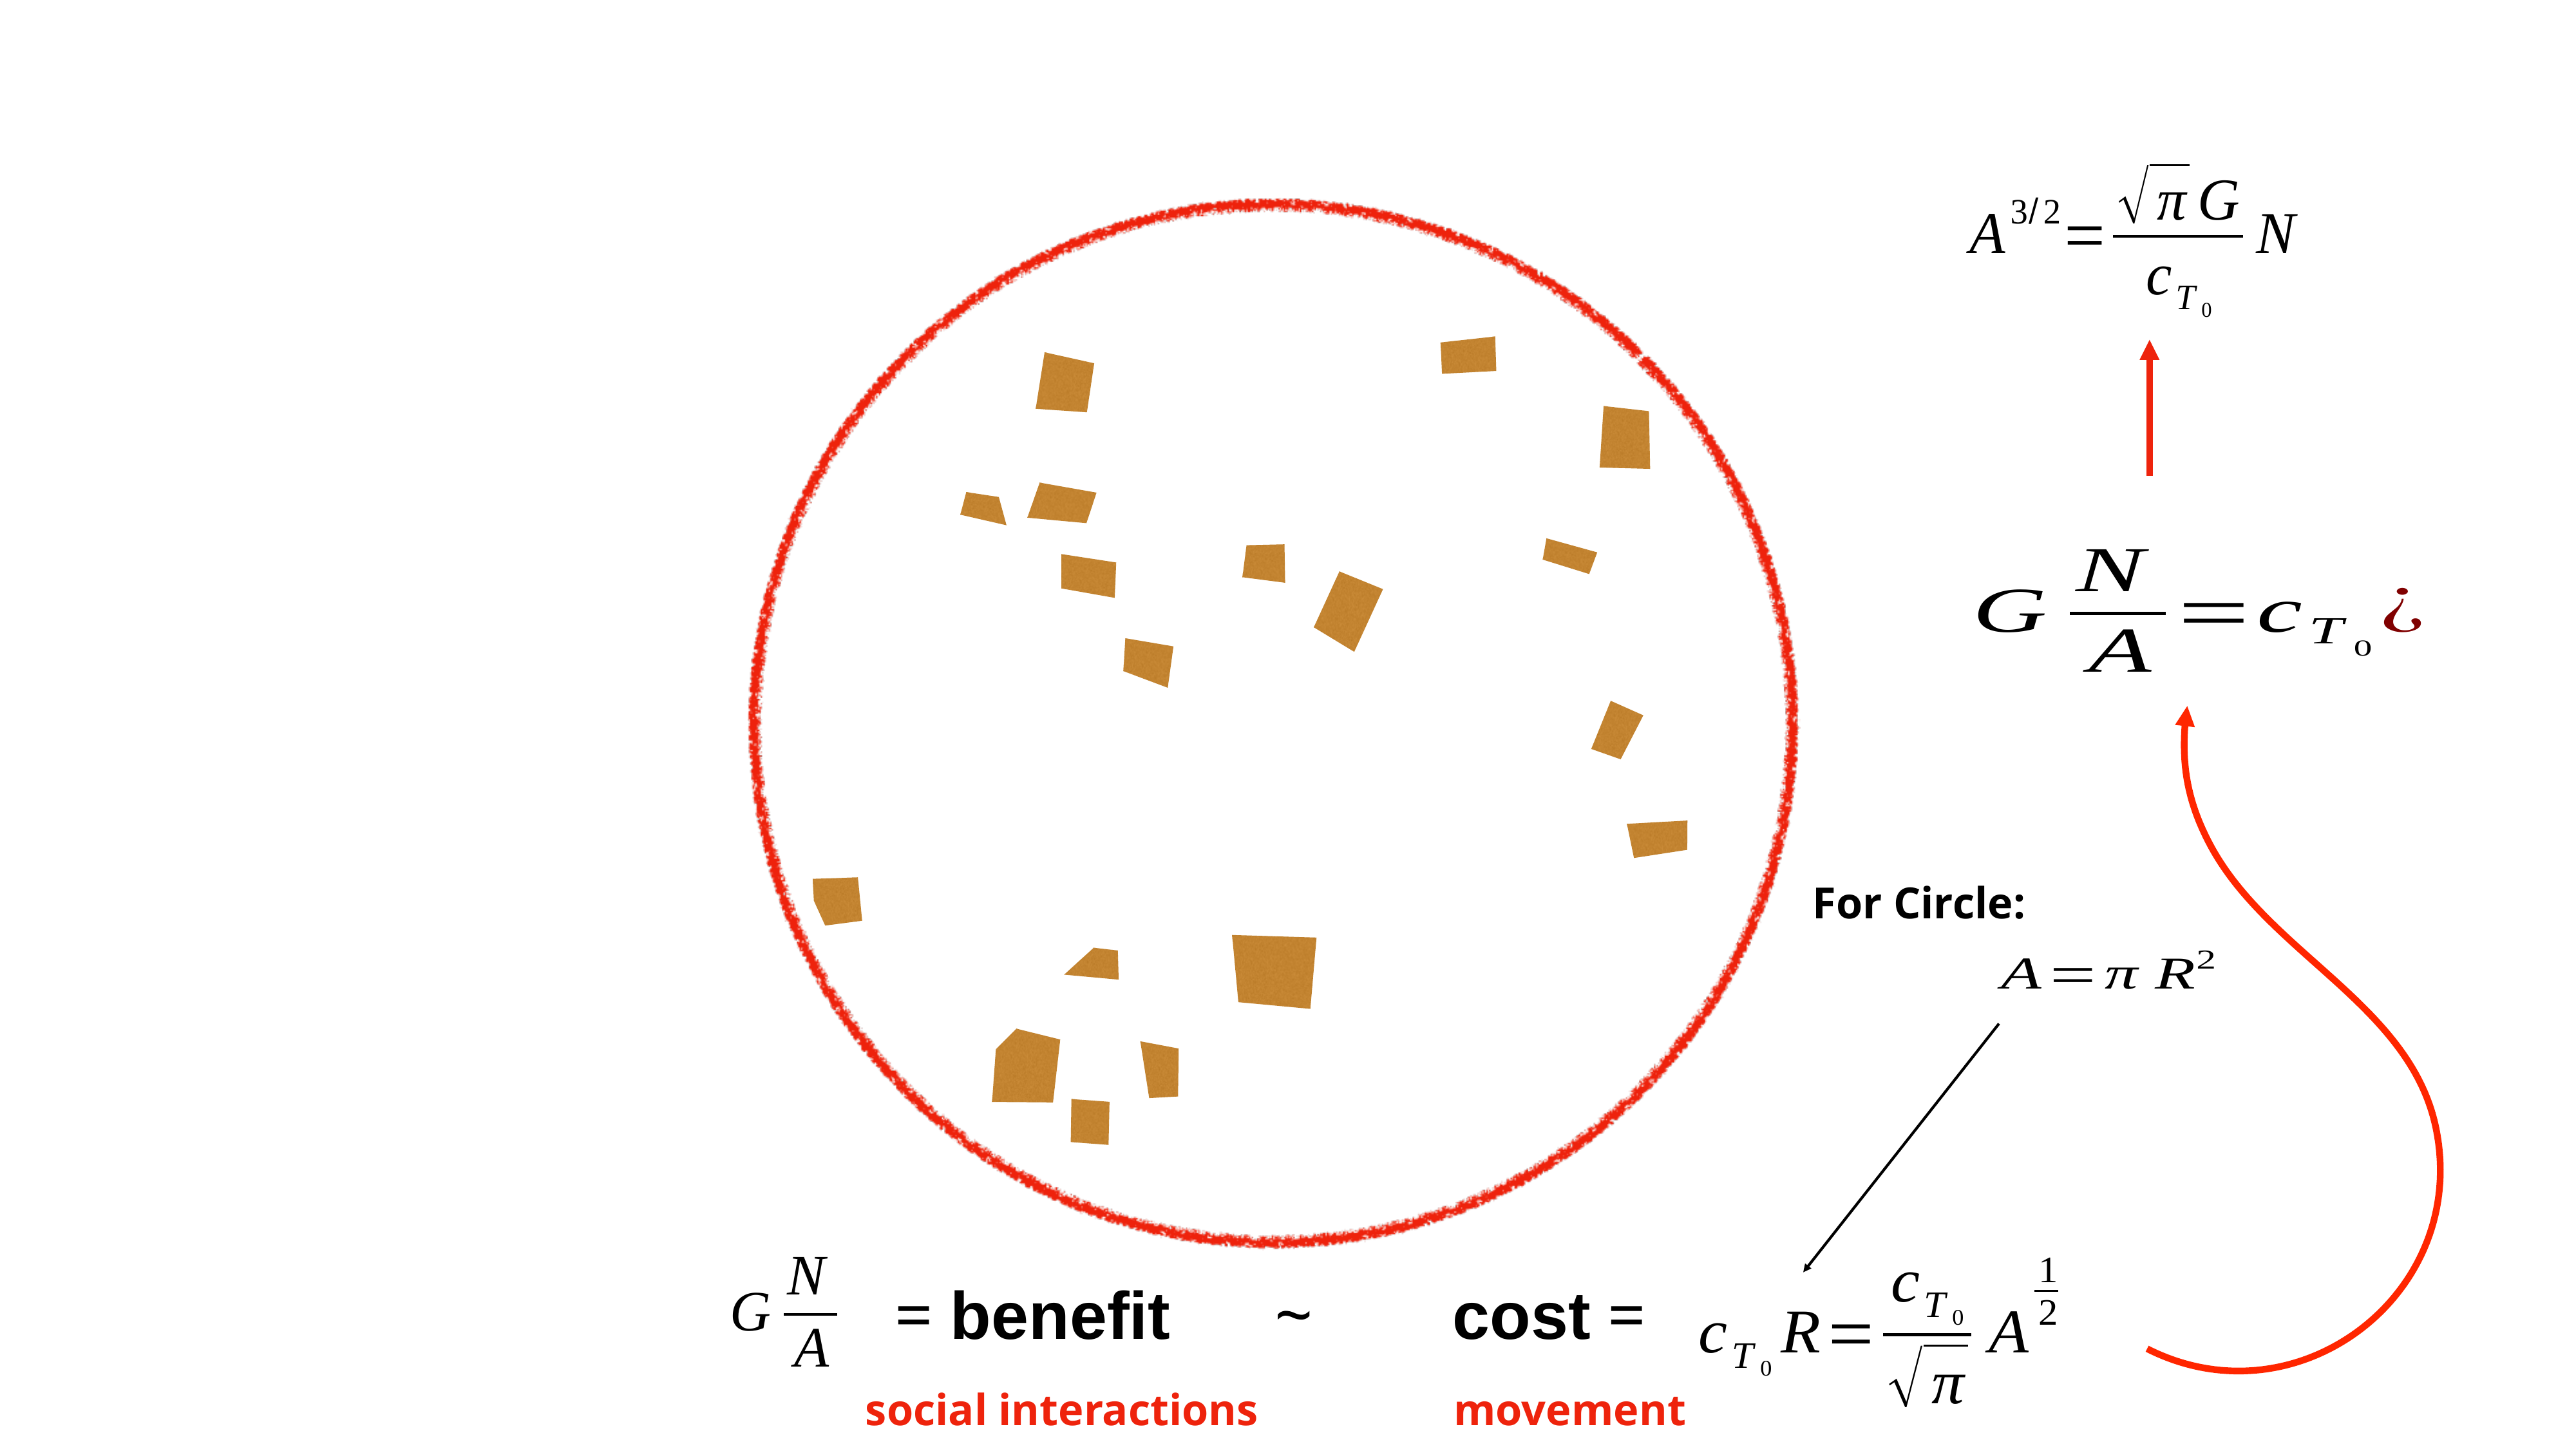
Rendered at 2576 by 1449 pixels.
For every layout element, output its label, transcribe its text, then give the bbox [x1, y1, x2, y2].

text_box [1973, 535, 2429, 688]
text_box social interactions [858, 1375, 1266, 1442]
text_box [2145, 339, 2154, 476]
text_box movement [1446, 1375, 1694, 1442]
text_box [2146, 706, 2441, 1372]
text_box [1698, 1247, 2060, 1416]
text_box For Circle: [1805, 868, 2033, 935]
text_box [1803, 1023, 2000, 1273]
picture [748, 198, 1801, 1251]
text_box = benefit ~ cost = [887, 1264, 1689, 1361]
text_box [1993, 943, 2172, 1001]
text_box [1962, 160, 2302, 321]
text_box [730, 1244, 838, 1381]
